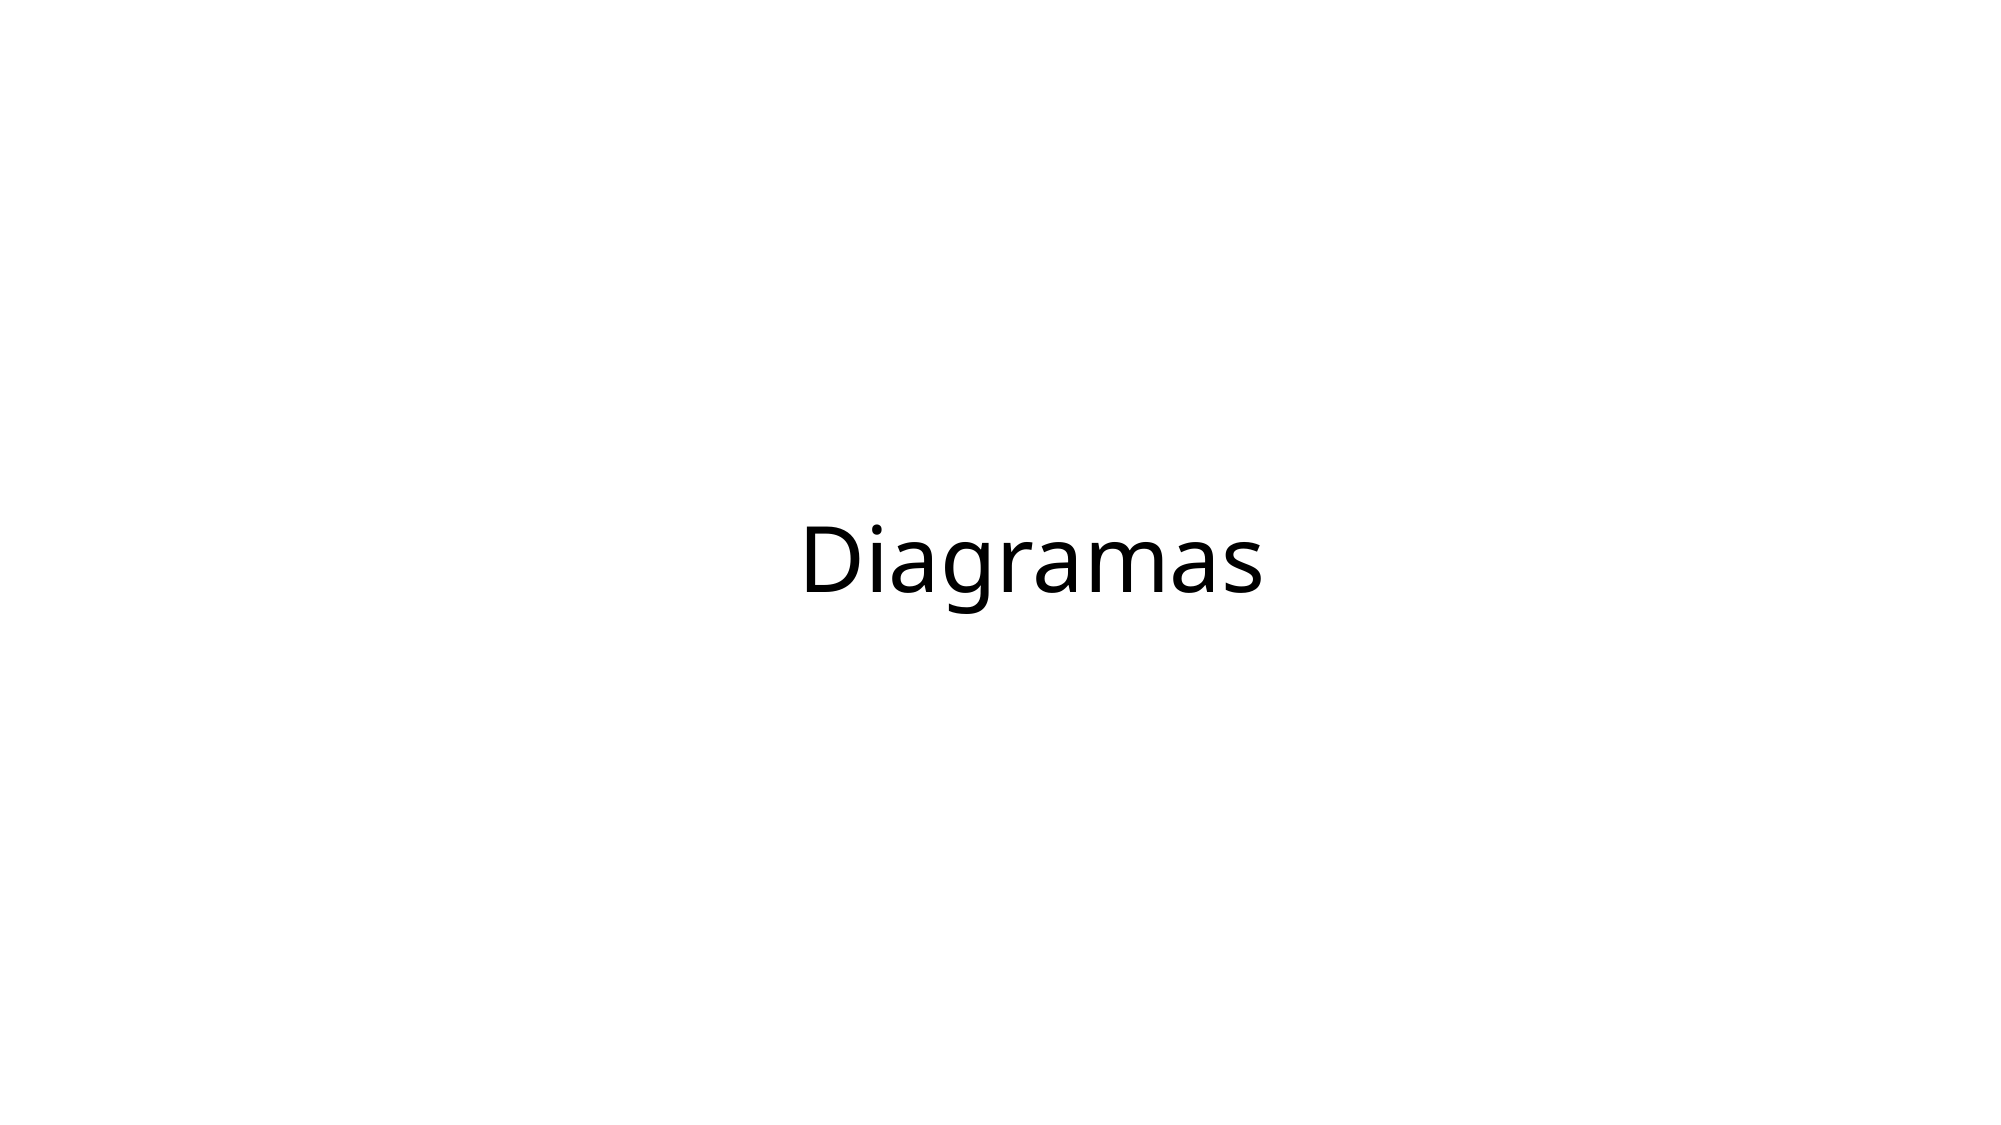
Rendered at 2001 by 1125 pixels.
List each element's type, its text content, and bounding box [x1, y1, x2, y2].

title Diagramas [169, 453, 1895, 672]
